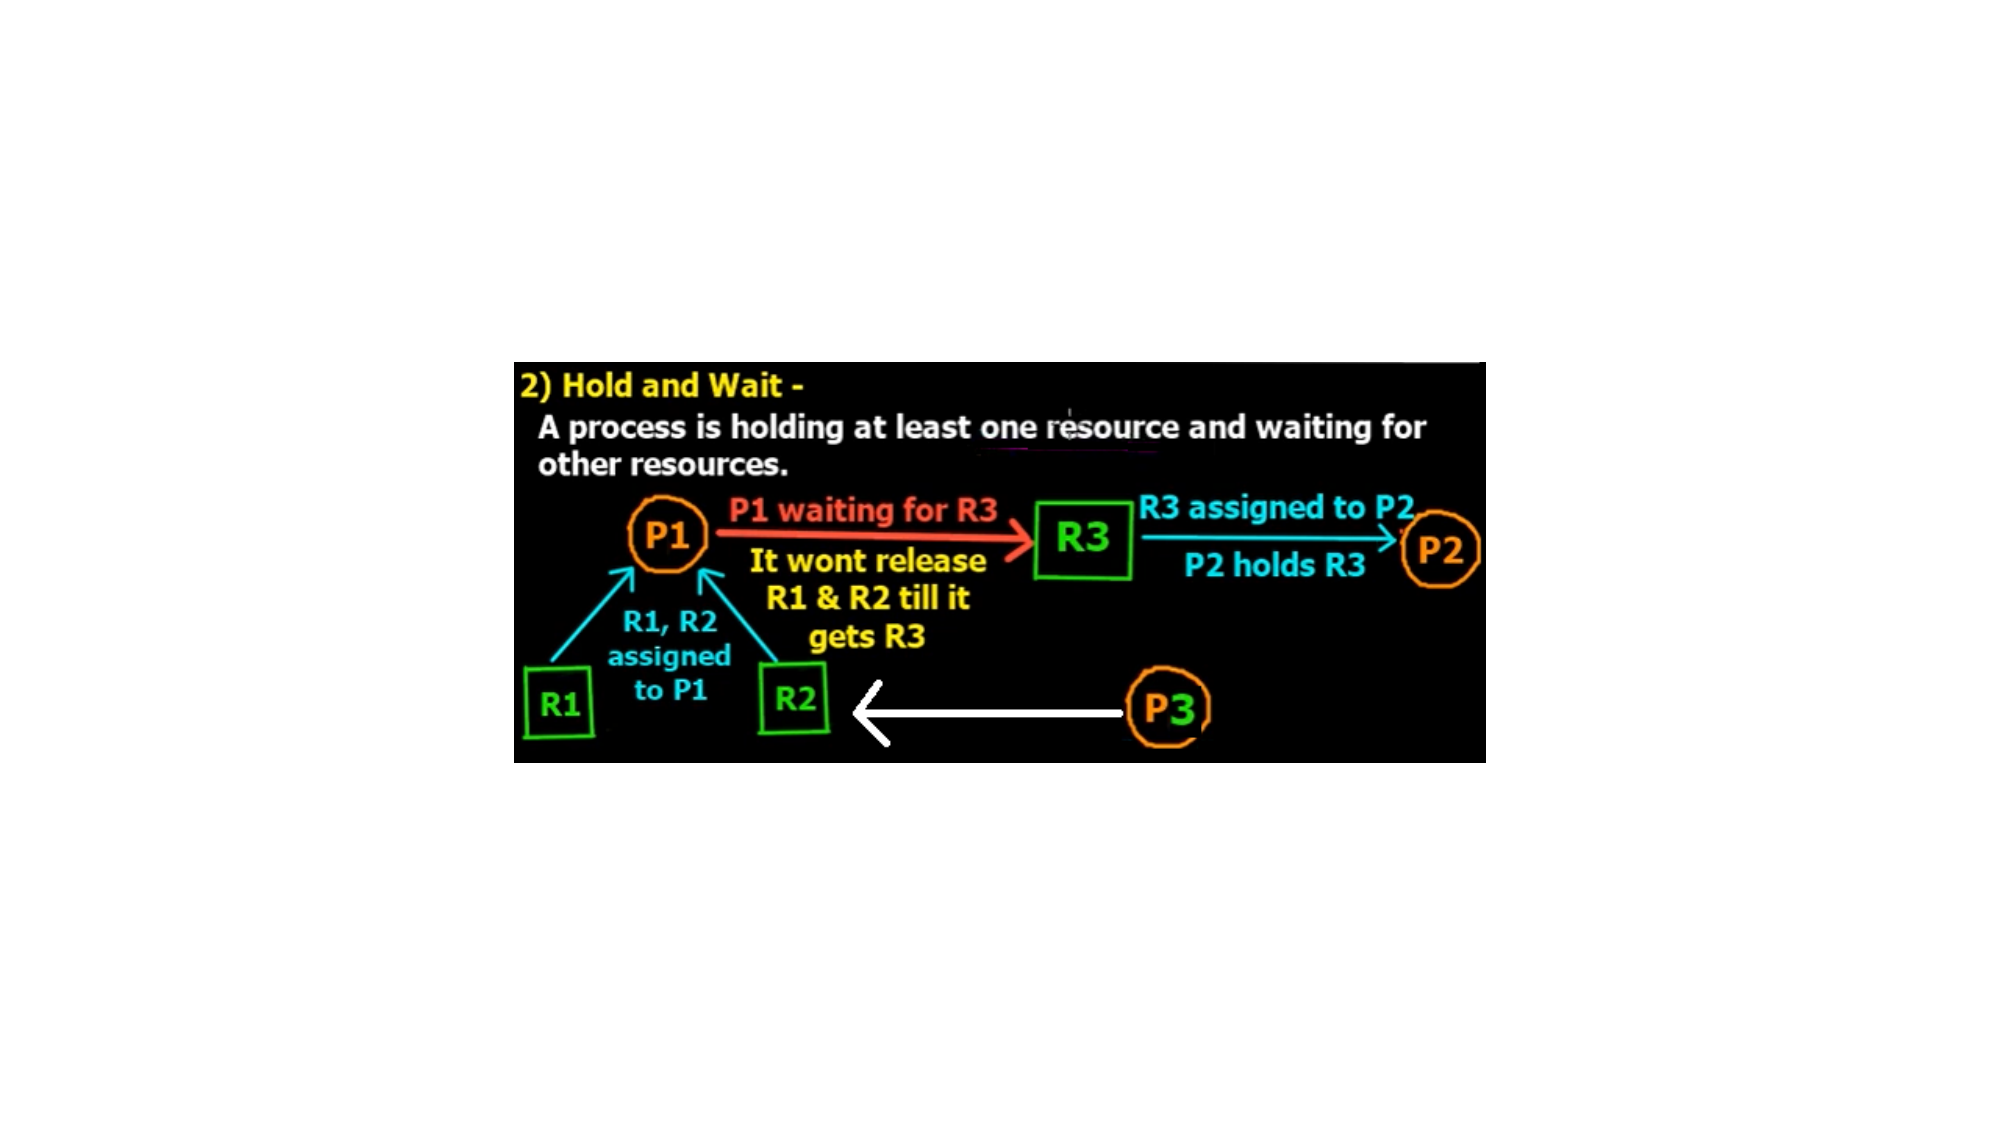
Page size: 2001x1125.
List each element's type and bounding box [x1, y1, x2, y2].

picture [513, 362, 1486, 763]
